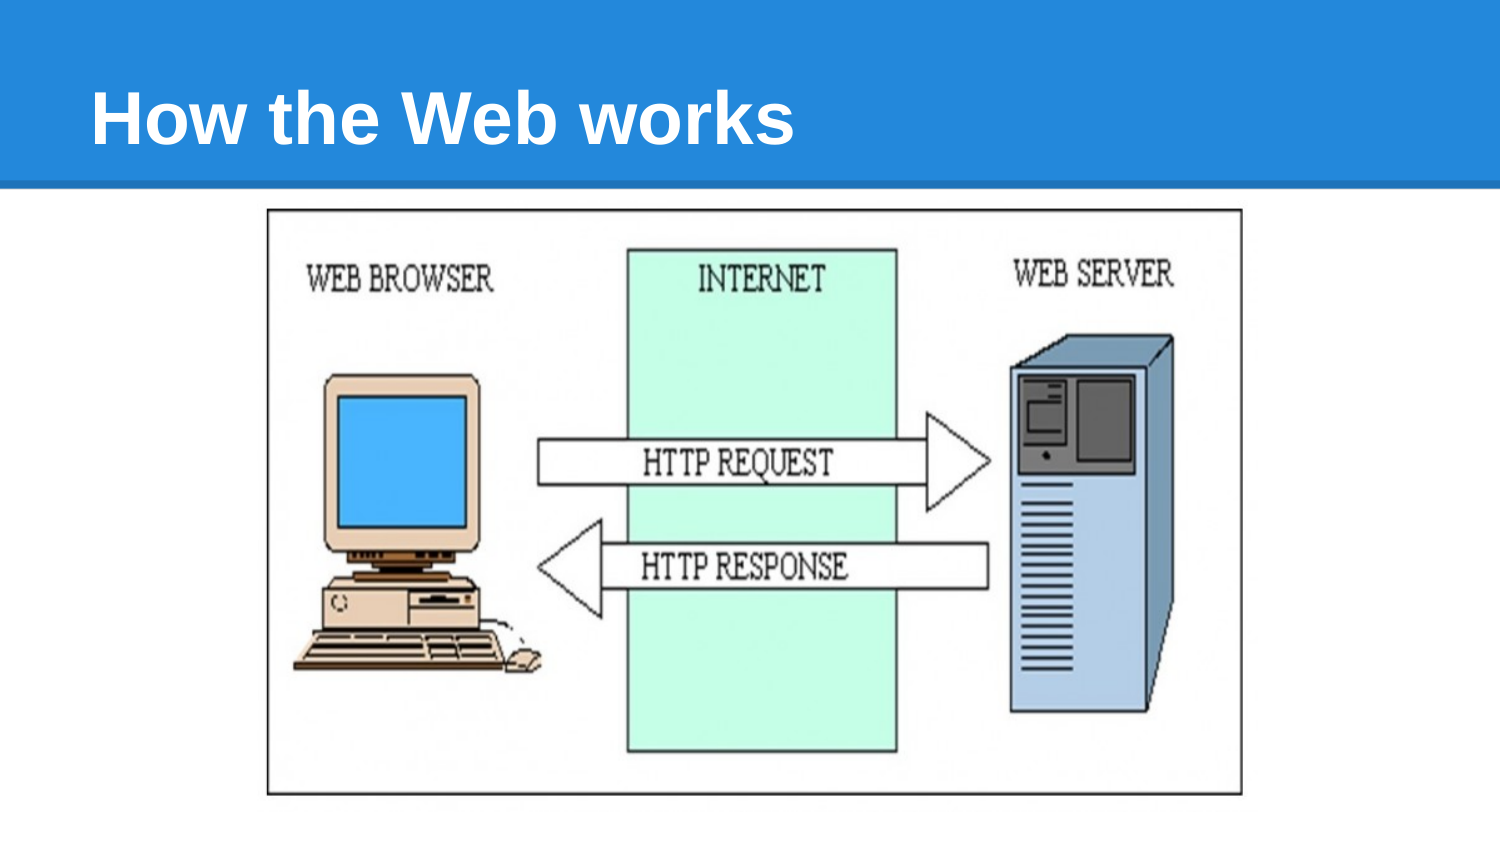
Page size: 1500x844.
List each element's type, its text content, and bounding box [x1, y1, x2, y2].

title How the Web works [75, 33, 1425, 175]
picture [256, 200, 1258, 812]
